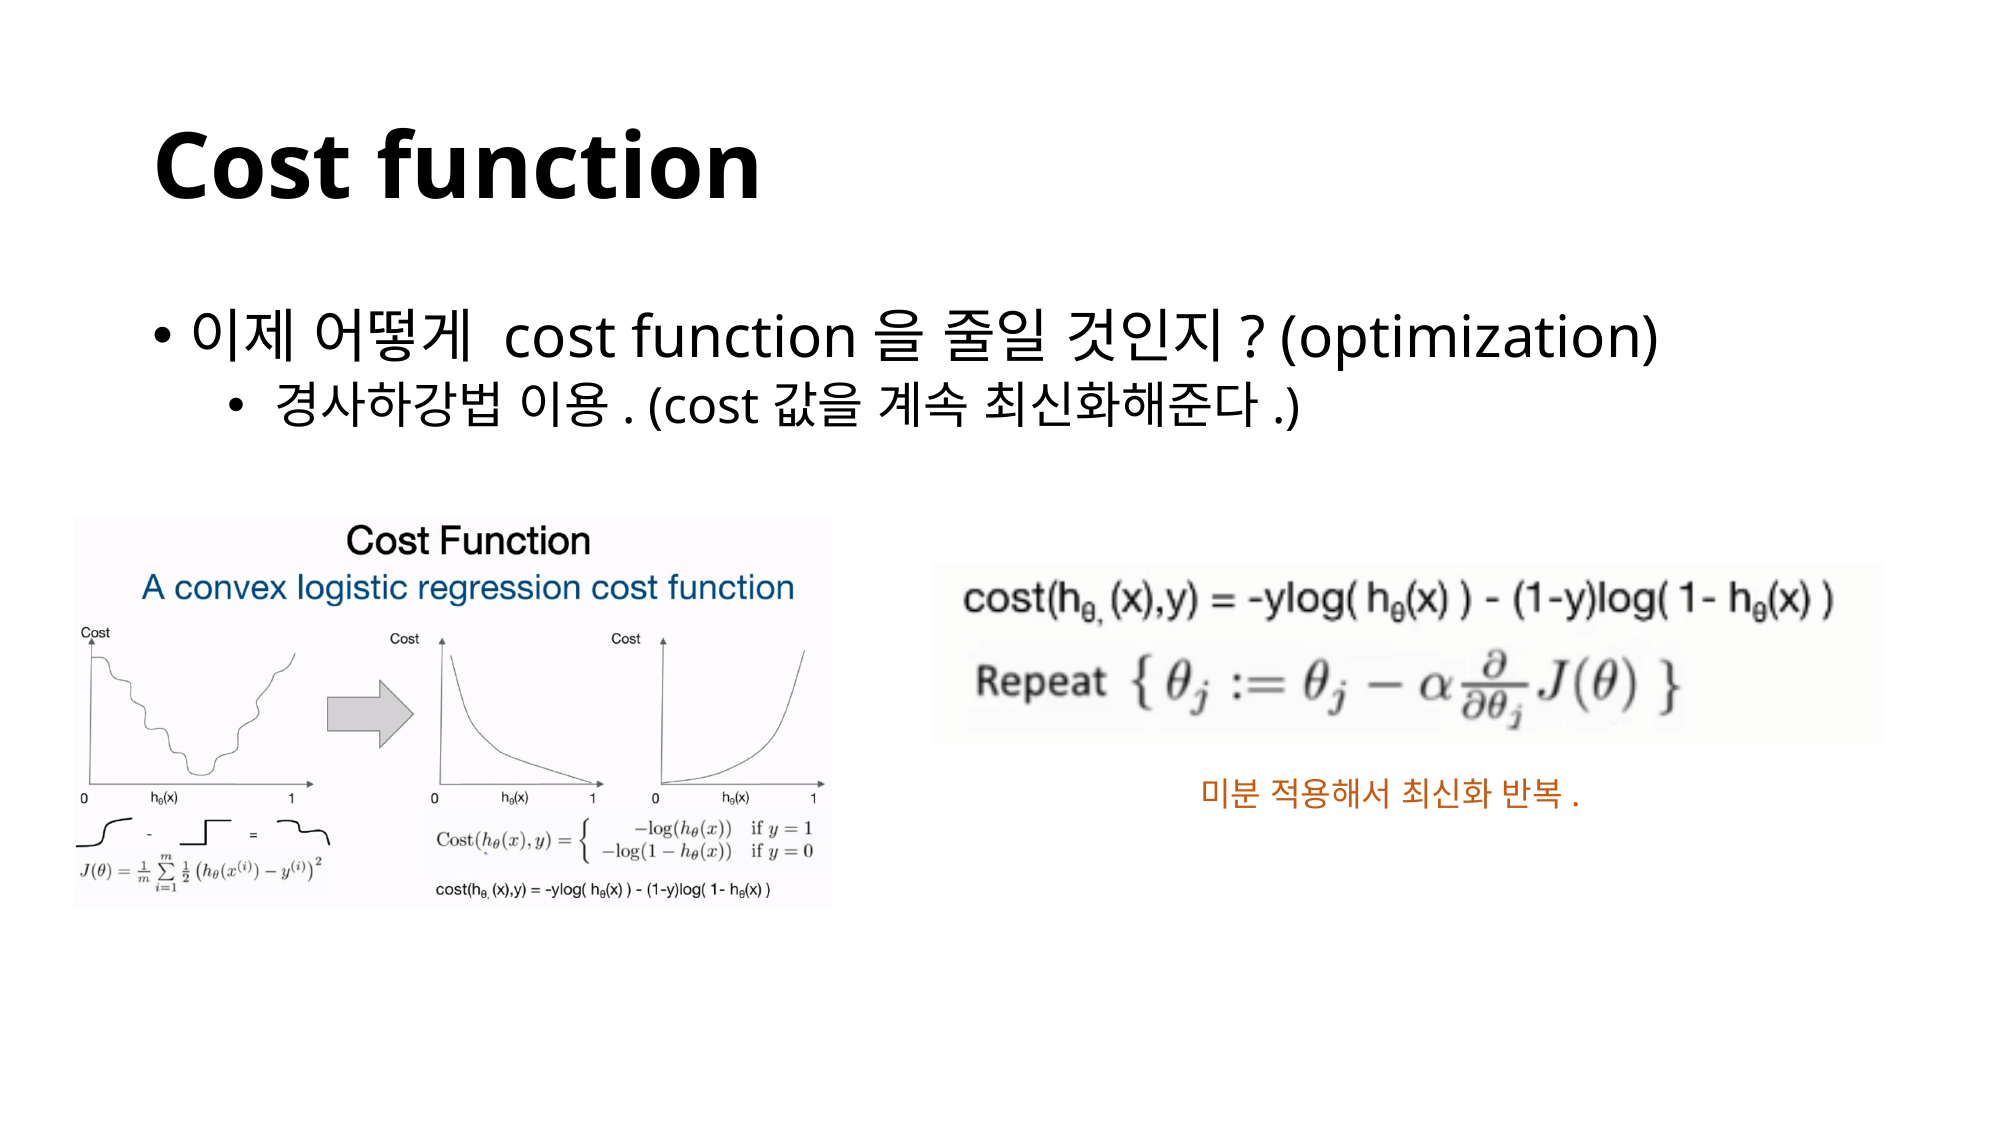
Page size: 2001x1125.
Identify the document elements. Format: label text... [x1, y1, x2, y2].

title Cost function [137, 59, 1863, 278]
picture [932, 562, 1884, 744]
text_box 미분 적용해서 최신화 반복. [1185, 765, 1596, 820]
list 이제 어떻게 cost function을 줄일 것인지? (optimization) 경사하강법 이용. (cost값을 계속 최신화해준다.) [137, 299, 1863, 1014]
picture [74, 517, 832, 909]
